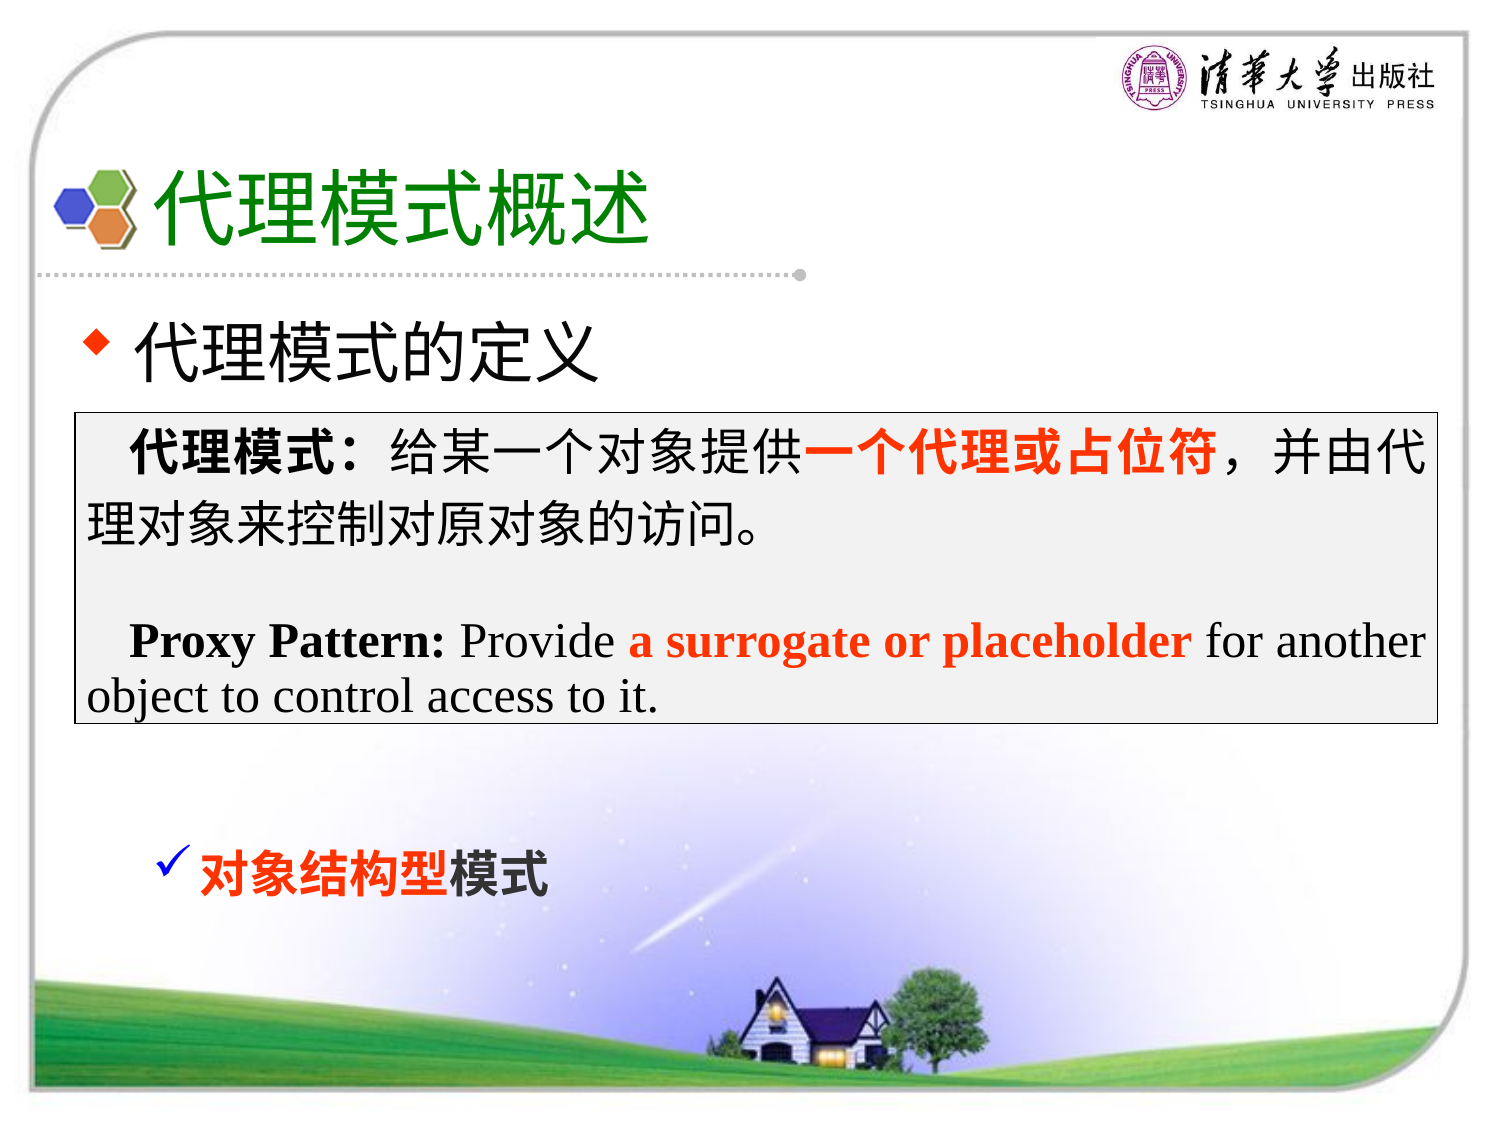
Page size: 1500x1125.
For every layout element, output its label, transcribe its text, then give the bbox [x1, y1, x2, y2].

table_header 代理模式：给某一个对象提供一个代理或占位符，并由代理对象来控制对原对象的访问。 Proxy Pattern: Provide a surrogate or placeholder for another object to control access to it. [76, 413, 1437, 723]
title 代理模式概述 [137, 149, 1175, 263]
picture [0, 75, 1500, 1125]
text_box [0, 0, 1500, 75]
list 代理模式的定义 对象结构型模式 [62, 287, 1413, 963]
